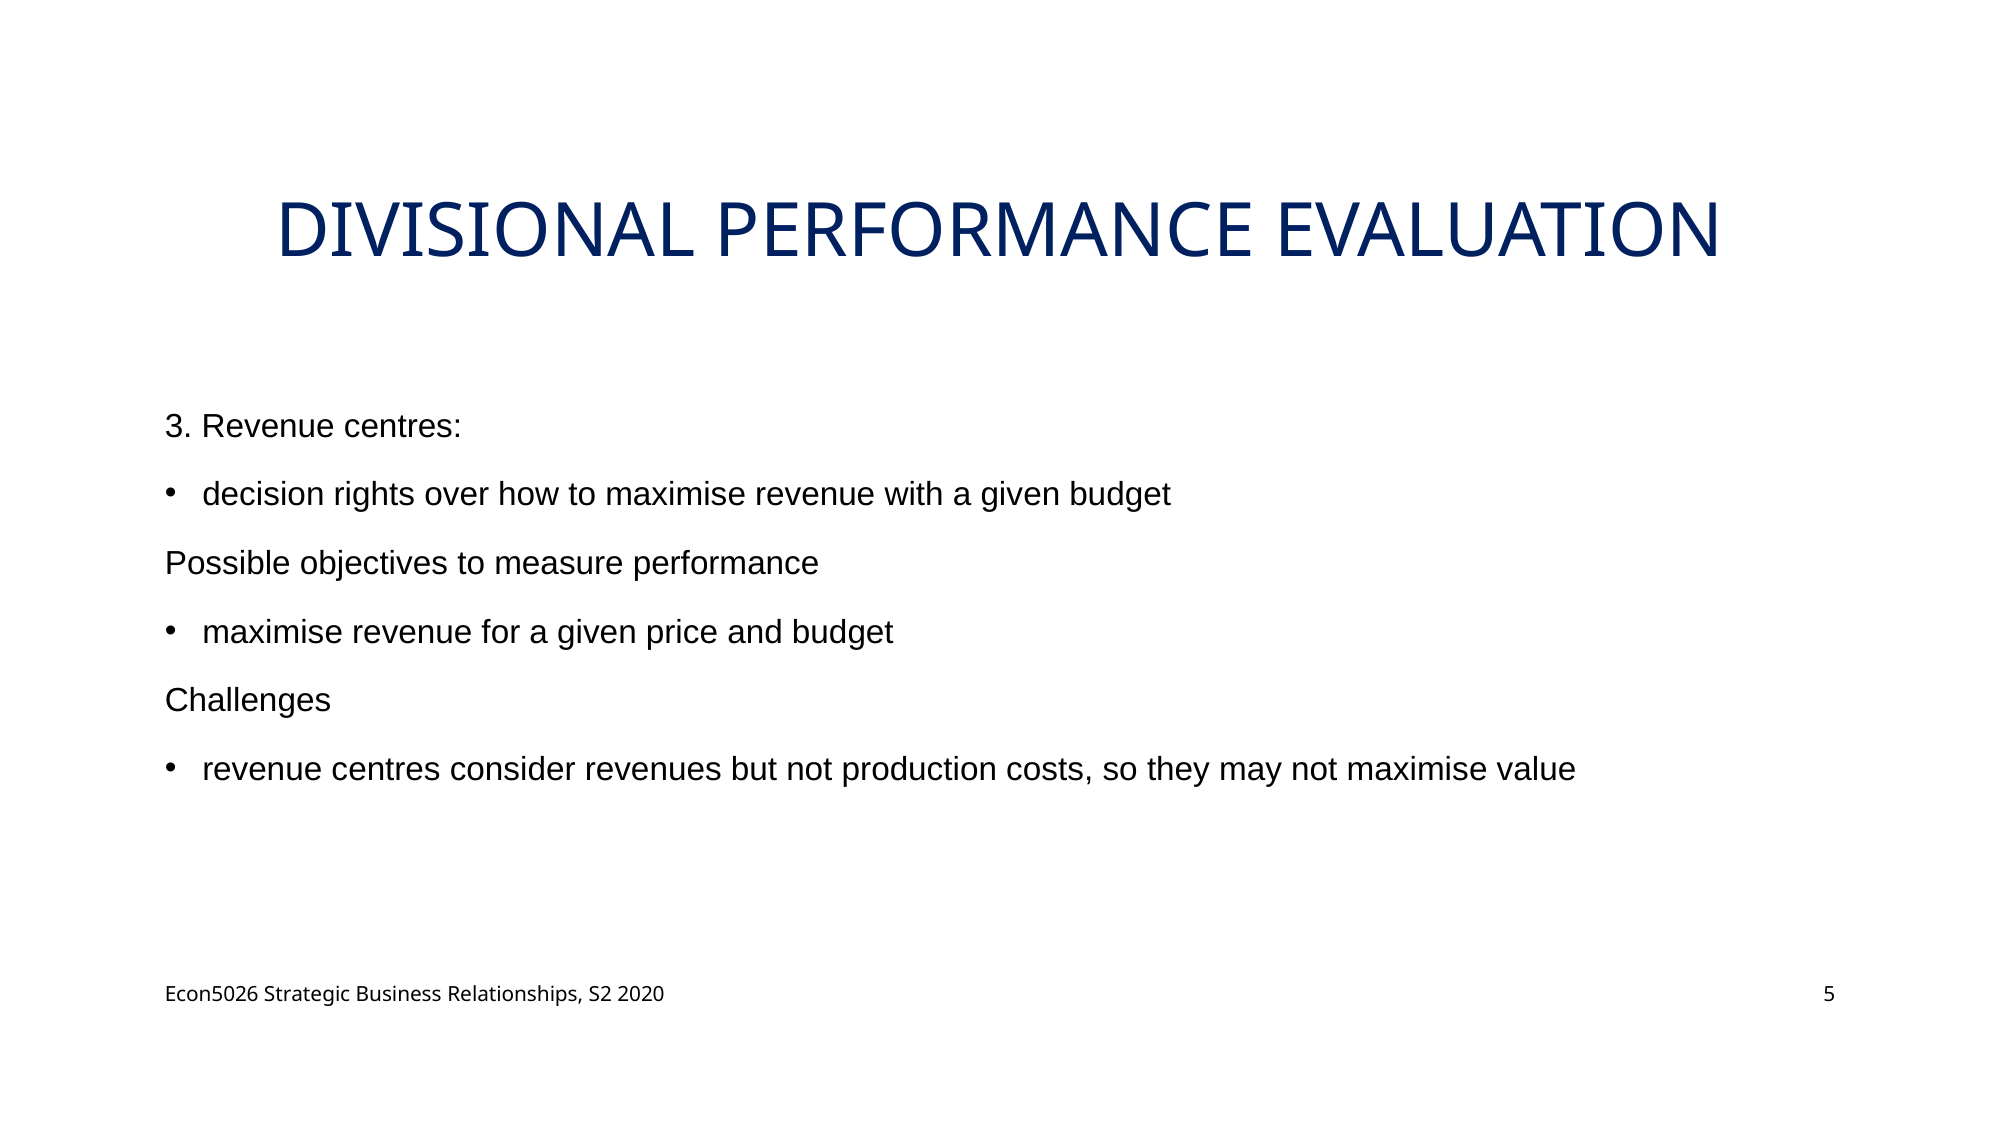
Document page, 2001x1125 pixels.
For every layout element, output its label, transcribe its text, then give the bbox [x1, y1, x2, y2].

slide_number 5 [1724, 965, 1851, 1025]
footer Econ5026 Strategic Business Relationships, S2 2020 [149, 965, 1245, 1025]
title Divisional Performance Evaluation [149, 101, 1851, 364]
list 3. Revenue centres: decision rights over how to maximise revenue with a given budget Possible objectives to measure performance maximise revenue for a given price and budget Challenges revenue centres consider revenues but not production costs, so they may not maximise value [149, 388, 1851, 950]
